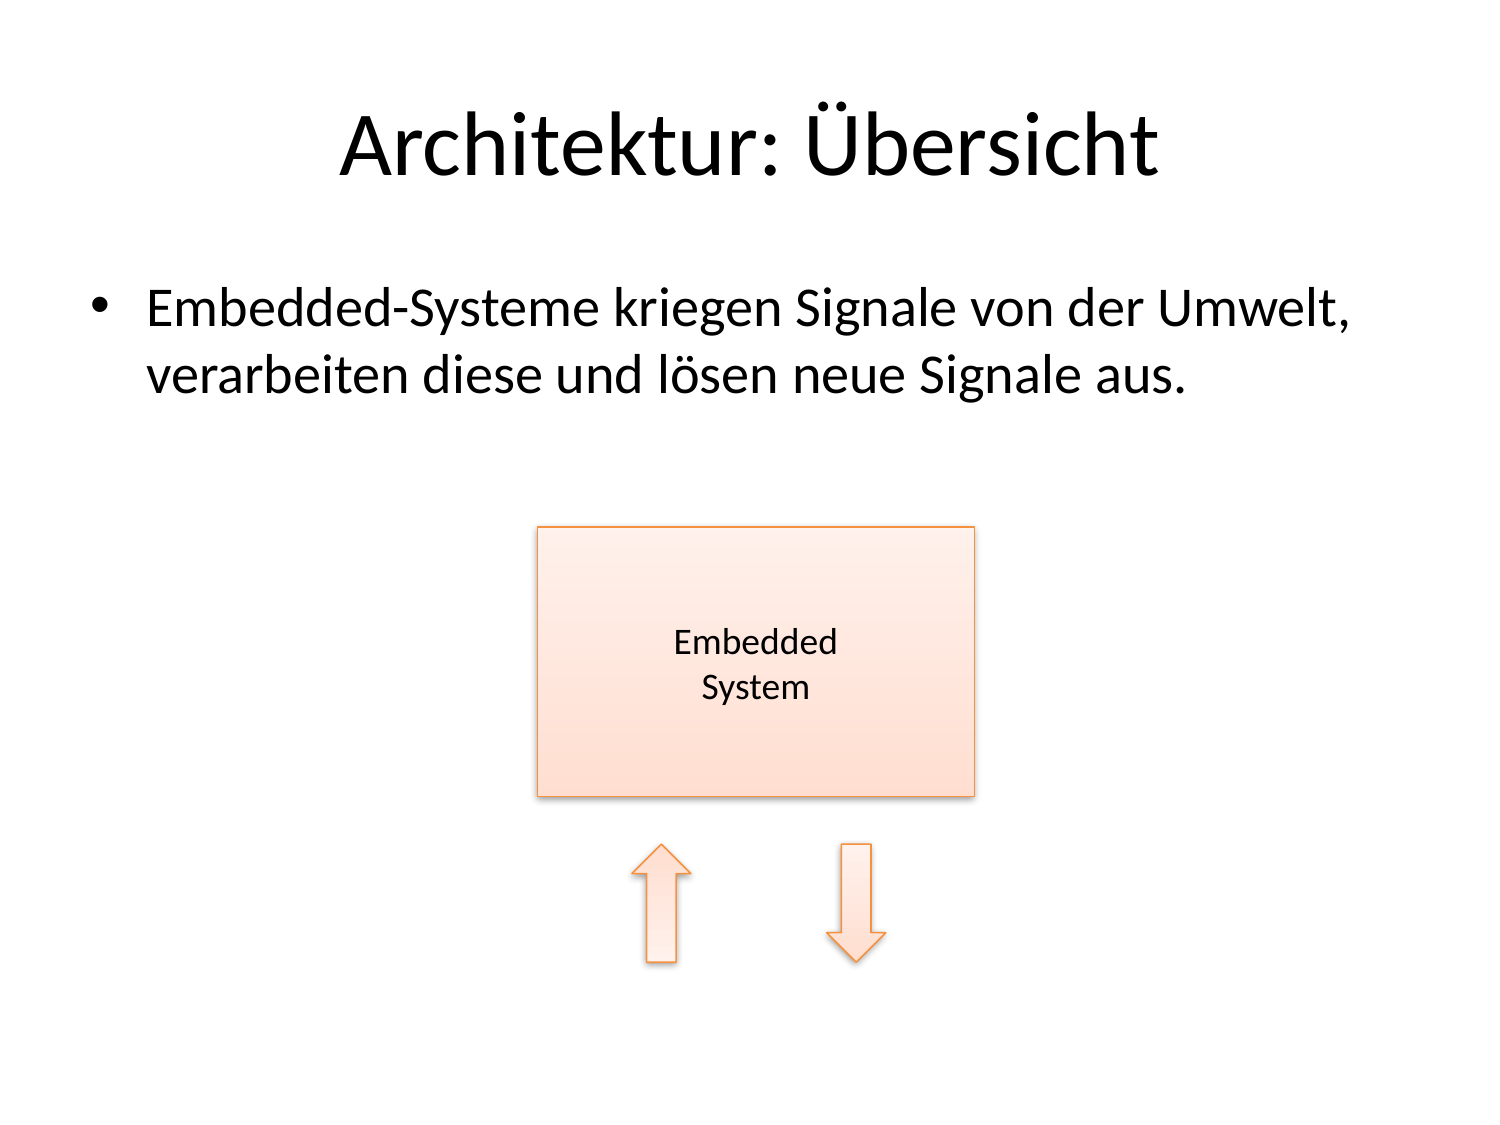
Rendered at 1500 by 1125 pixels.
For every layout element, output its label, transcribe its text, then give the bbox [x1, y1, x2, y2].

text_box [631, 843, 692, 964]
title Architektur: Übersicht [75, 45, 1425, 233]
list Embedded-Systeme kriegen Signale von der Umwelt, verarbeiten diese und lösen neue Signale aus. [75, 262, 1425, 516]
text_box Embedded System [537, 526, 975, 797]
text_box [826, 843, 887, 963]
